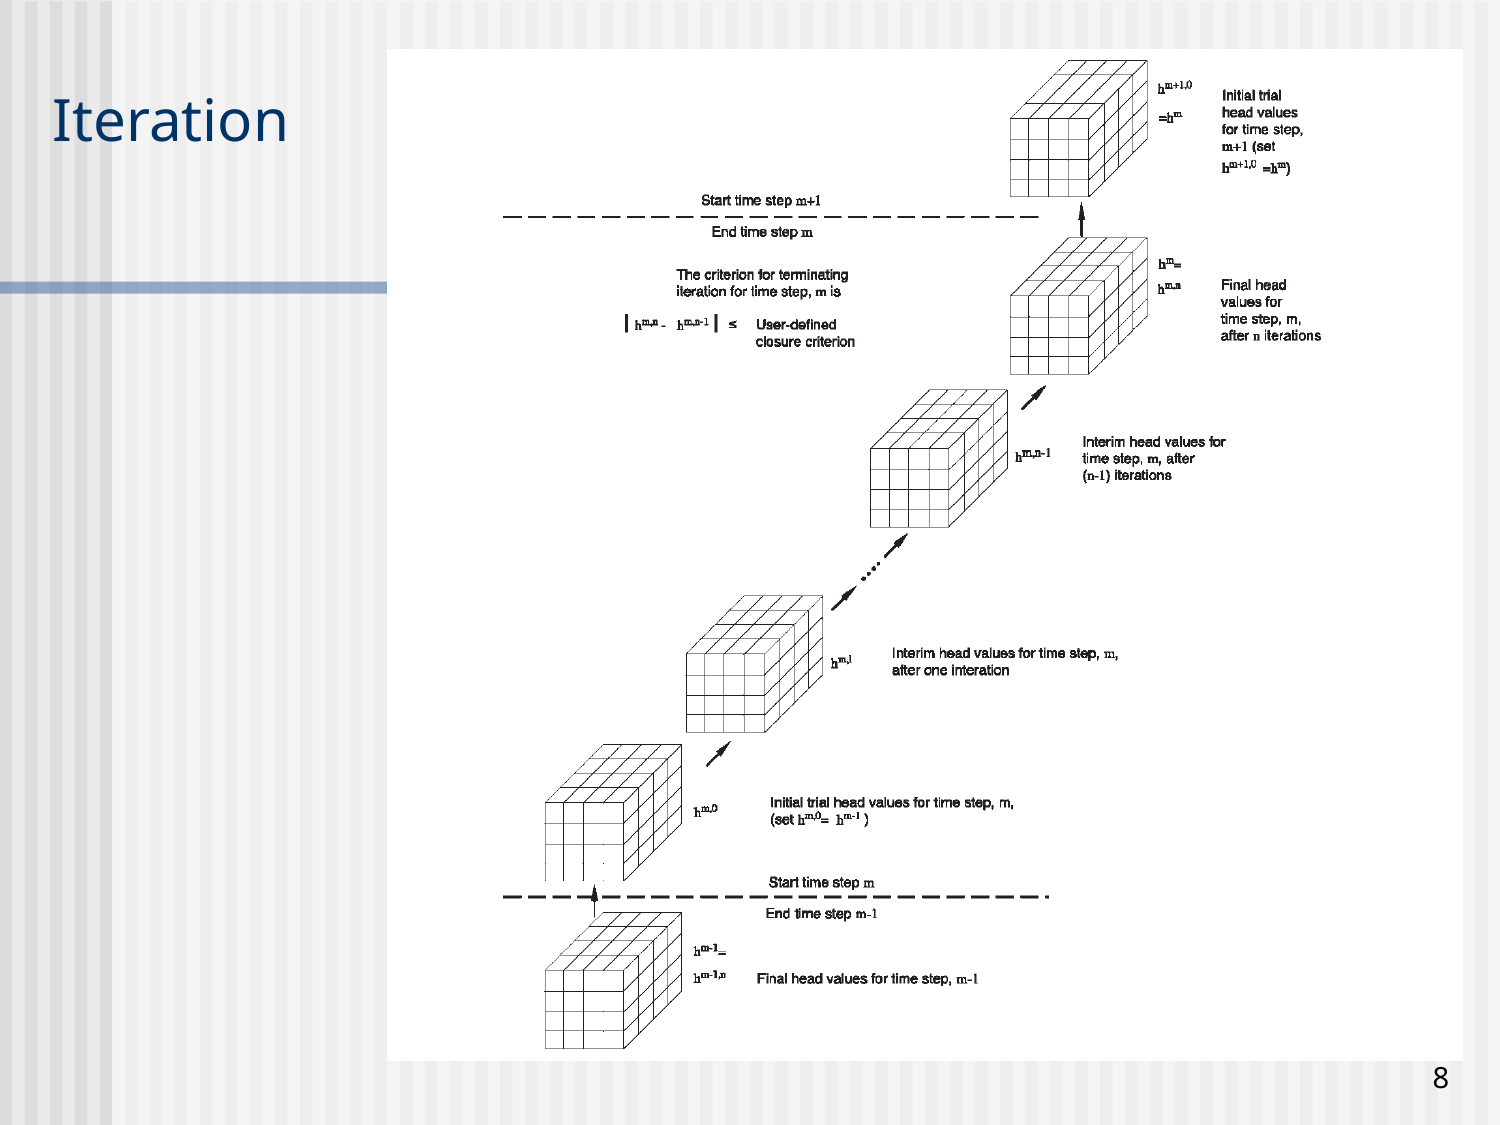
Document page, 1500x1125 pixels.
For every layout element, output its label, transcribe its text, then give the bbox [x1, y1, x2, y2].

slide_number 8 [1151, 1066, 1465, 1107]
picture [387, 49, 1463, 1062]
title Iteration [37, 75, 382, 161]
